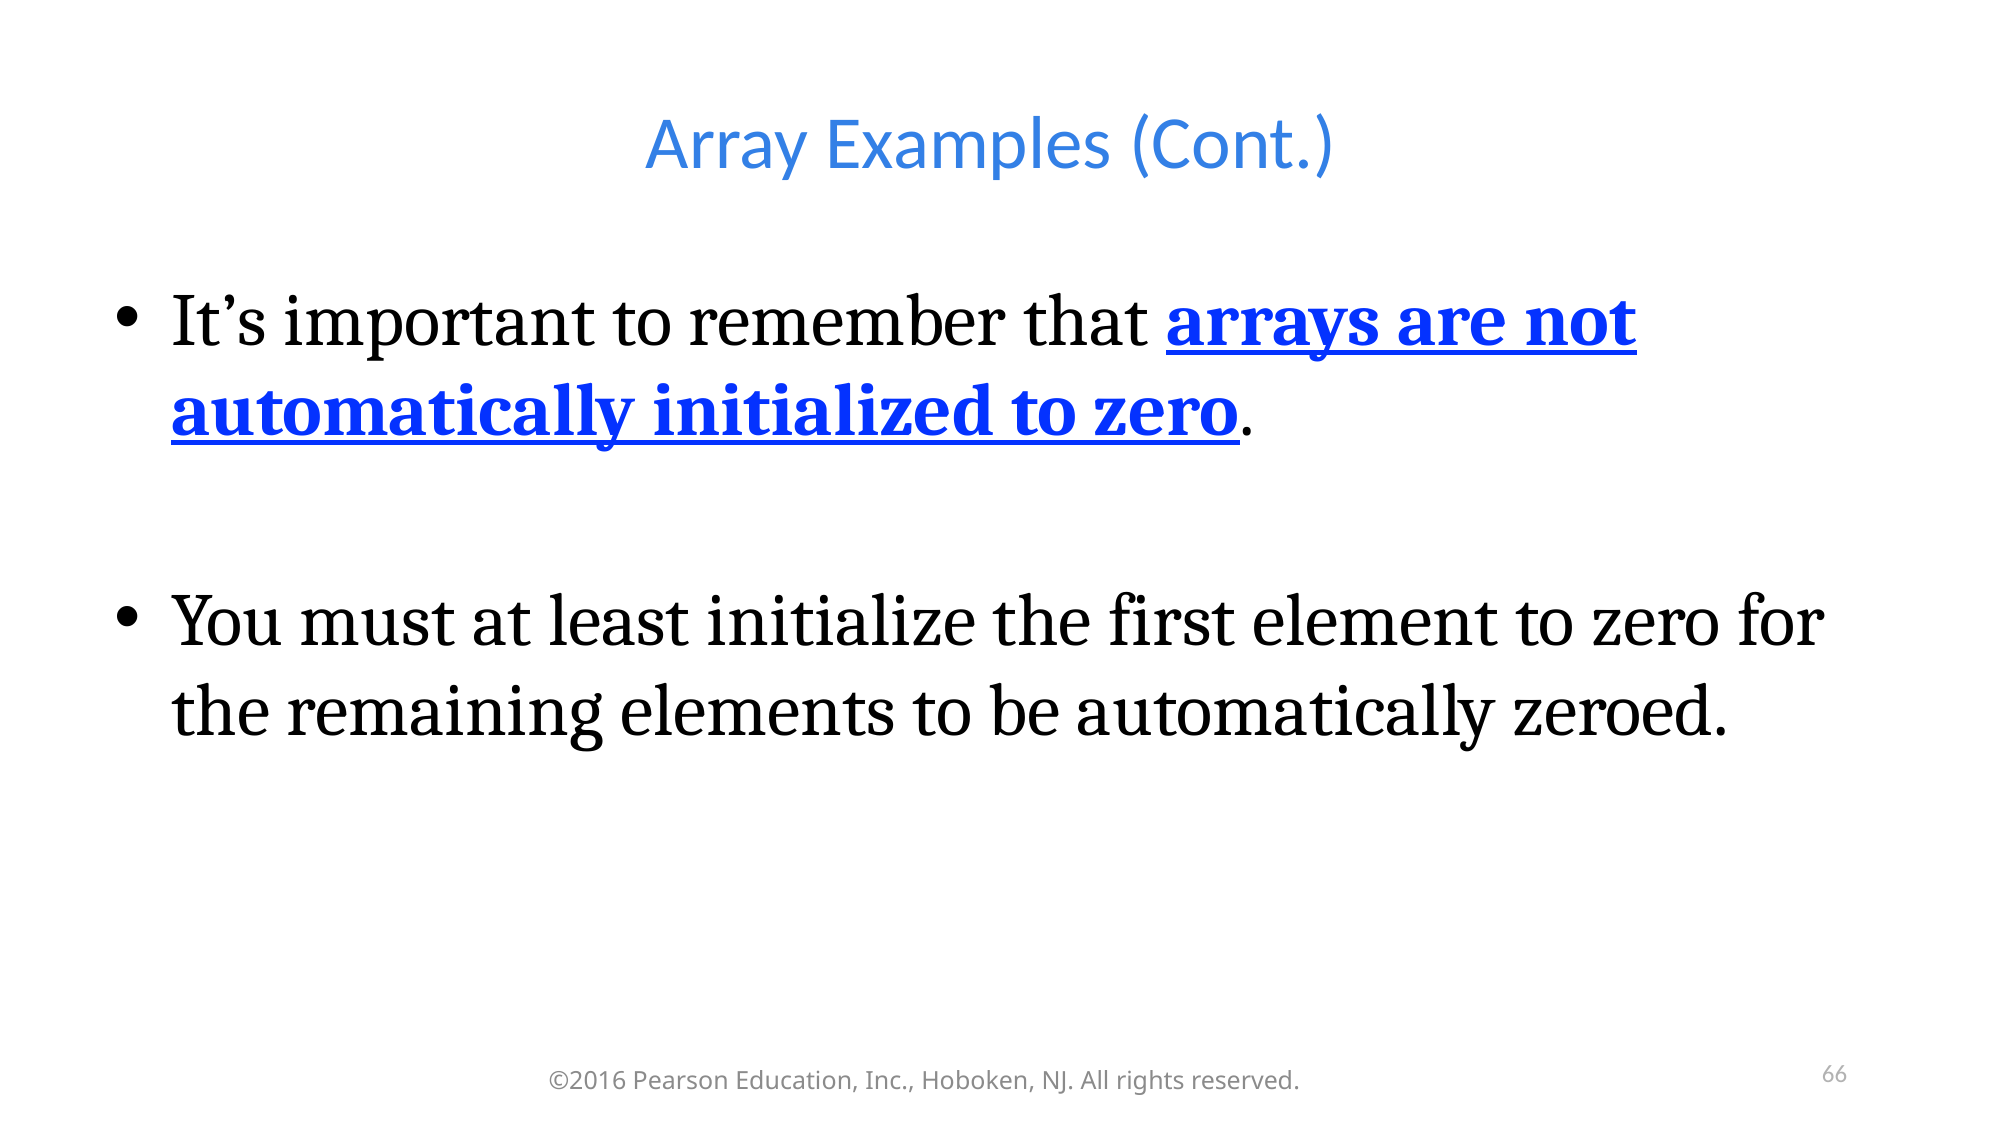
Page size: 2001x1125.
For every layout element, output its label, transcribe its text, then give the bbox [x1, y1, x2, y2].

slide_number 66 [1412, 1042, 1863, 1103]
list It’s important to remember that arrays are not automatically initialized to zero. You must at least initialize the first element to zero for the remaining elements to be automatically zeroed. [99, 262, 1900, 1005]
title Array Examples (Cont.) [99, 45, 1900, 233]
footer ©2016 Pearson Education, Inc., Hoboken, NJ. All rights reserved. [383, 1050, 1467, 1110]
